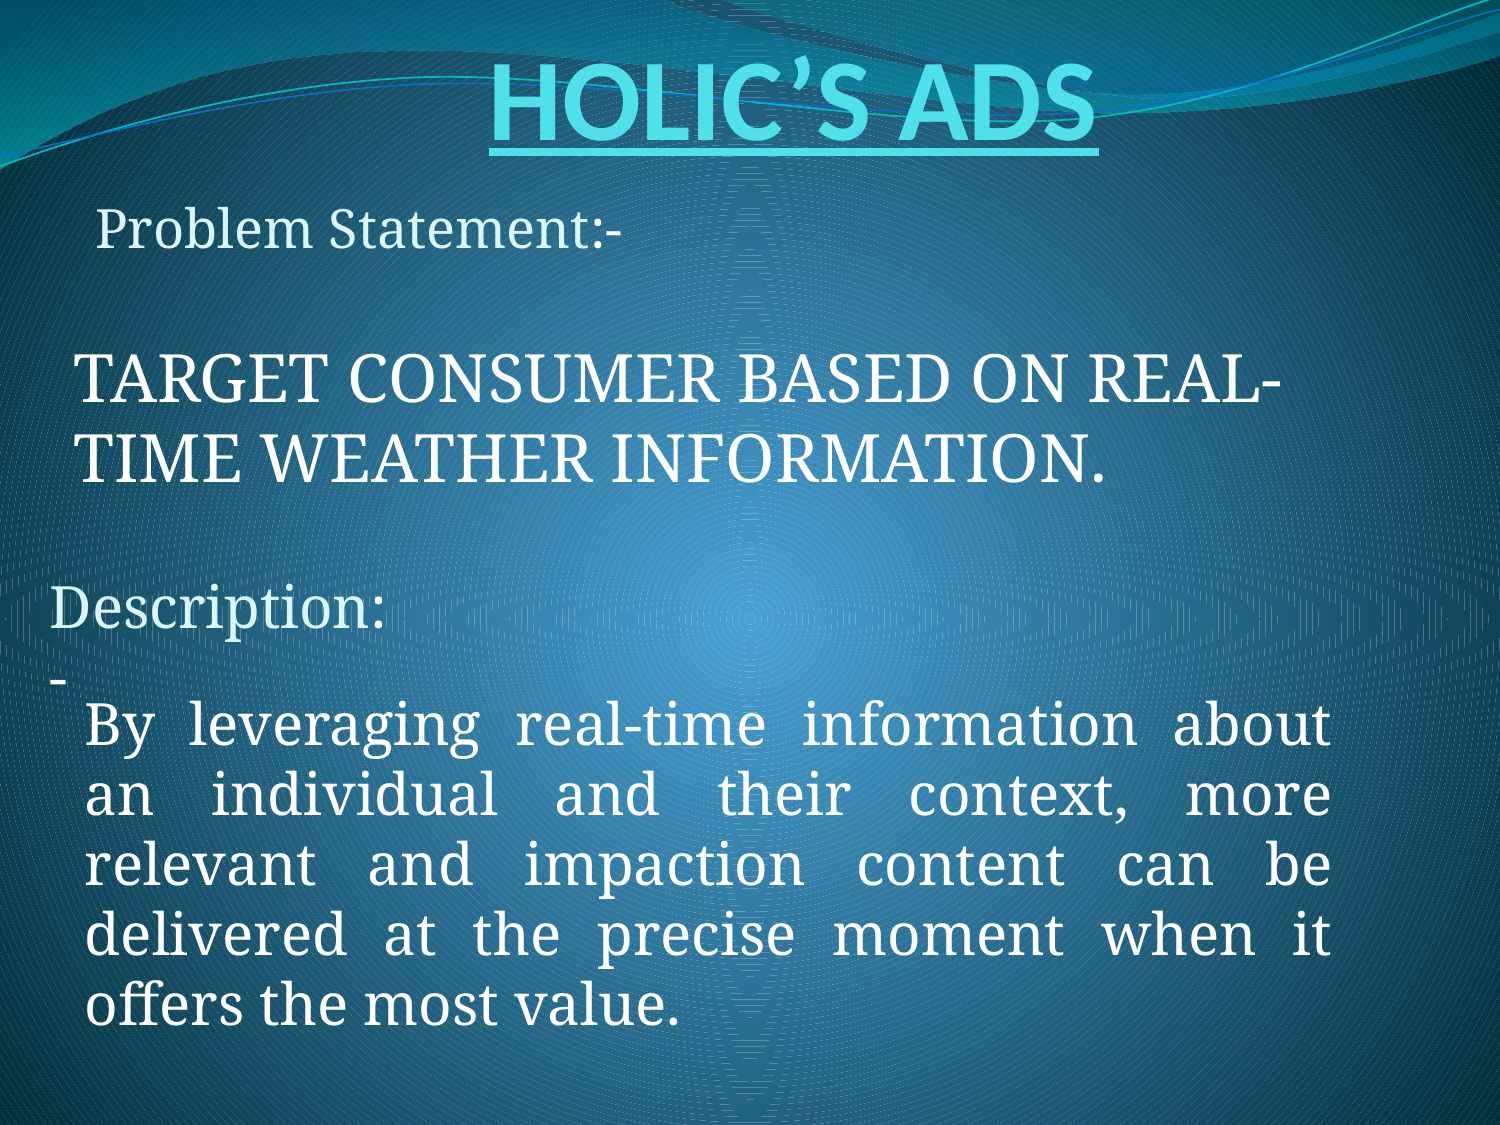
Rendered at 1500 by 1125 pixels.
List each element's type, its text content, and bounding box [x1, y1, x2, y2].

text_box TARGET CONSUMER BASED ON REAL-TIME WEATHER INFORMATION. [58, 328, 1360, 503]
title HOLIC’S ADS [187, 0, 1102, 164]
subtitle Problem Statement:- [35, 187, 633, 293]
text_box By leveraging real-time information about an individual and their context, more relevant and impaction content can be delivered at the precise moment when it offers the most value. [70, 679, 1348, 1045]
text_box Description:- [35, 562, 411, 718]
